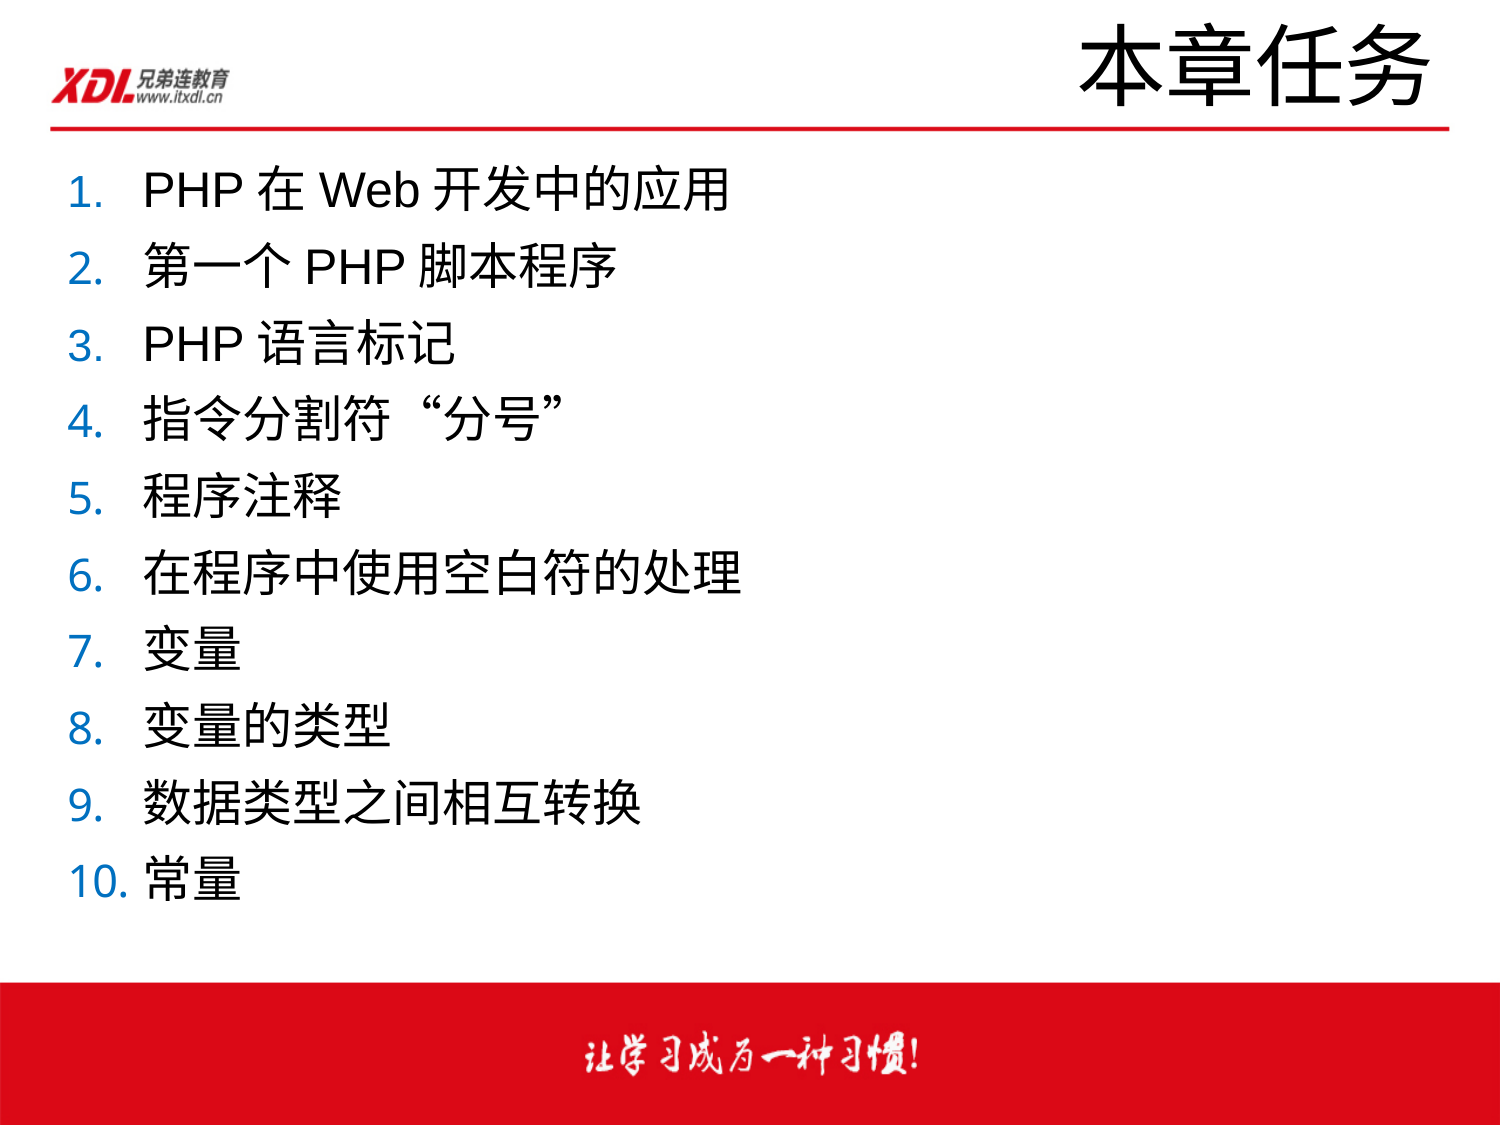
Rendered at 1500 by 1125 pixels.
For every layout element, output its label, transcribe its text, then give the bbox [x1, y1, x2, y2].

title 本章任务 [417, 12, 1450, 117]
picture [0, 0, 1500, 1125]
list PHP在Web开发中的应用 第一个PHP脚本程序 PHP语言标记 指令分割符“分号” 程序注释 在程序中使用空白符的处理 变量 变量的类型 数据类型之间相互转换 常量 [52, 143, 1448, 970]
